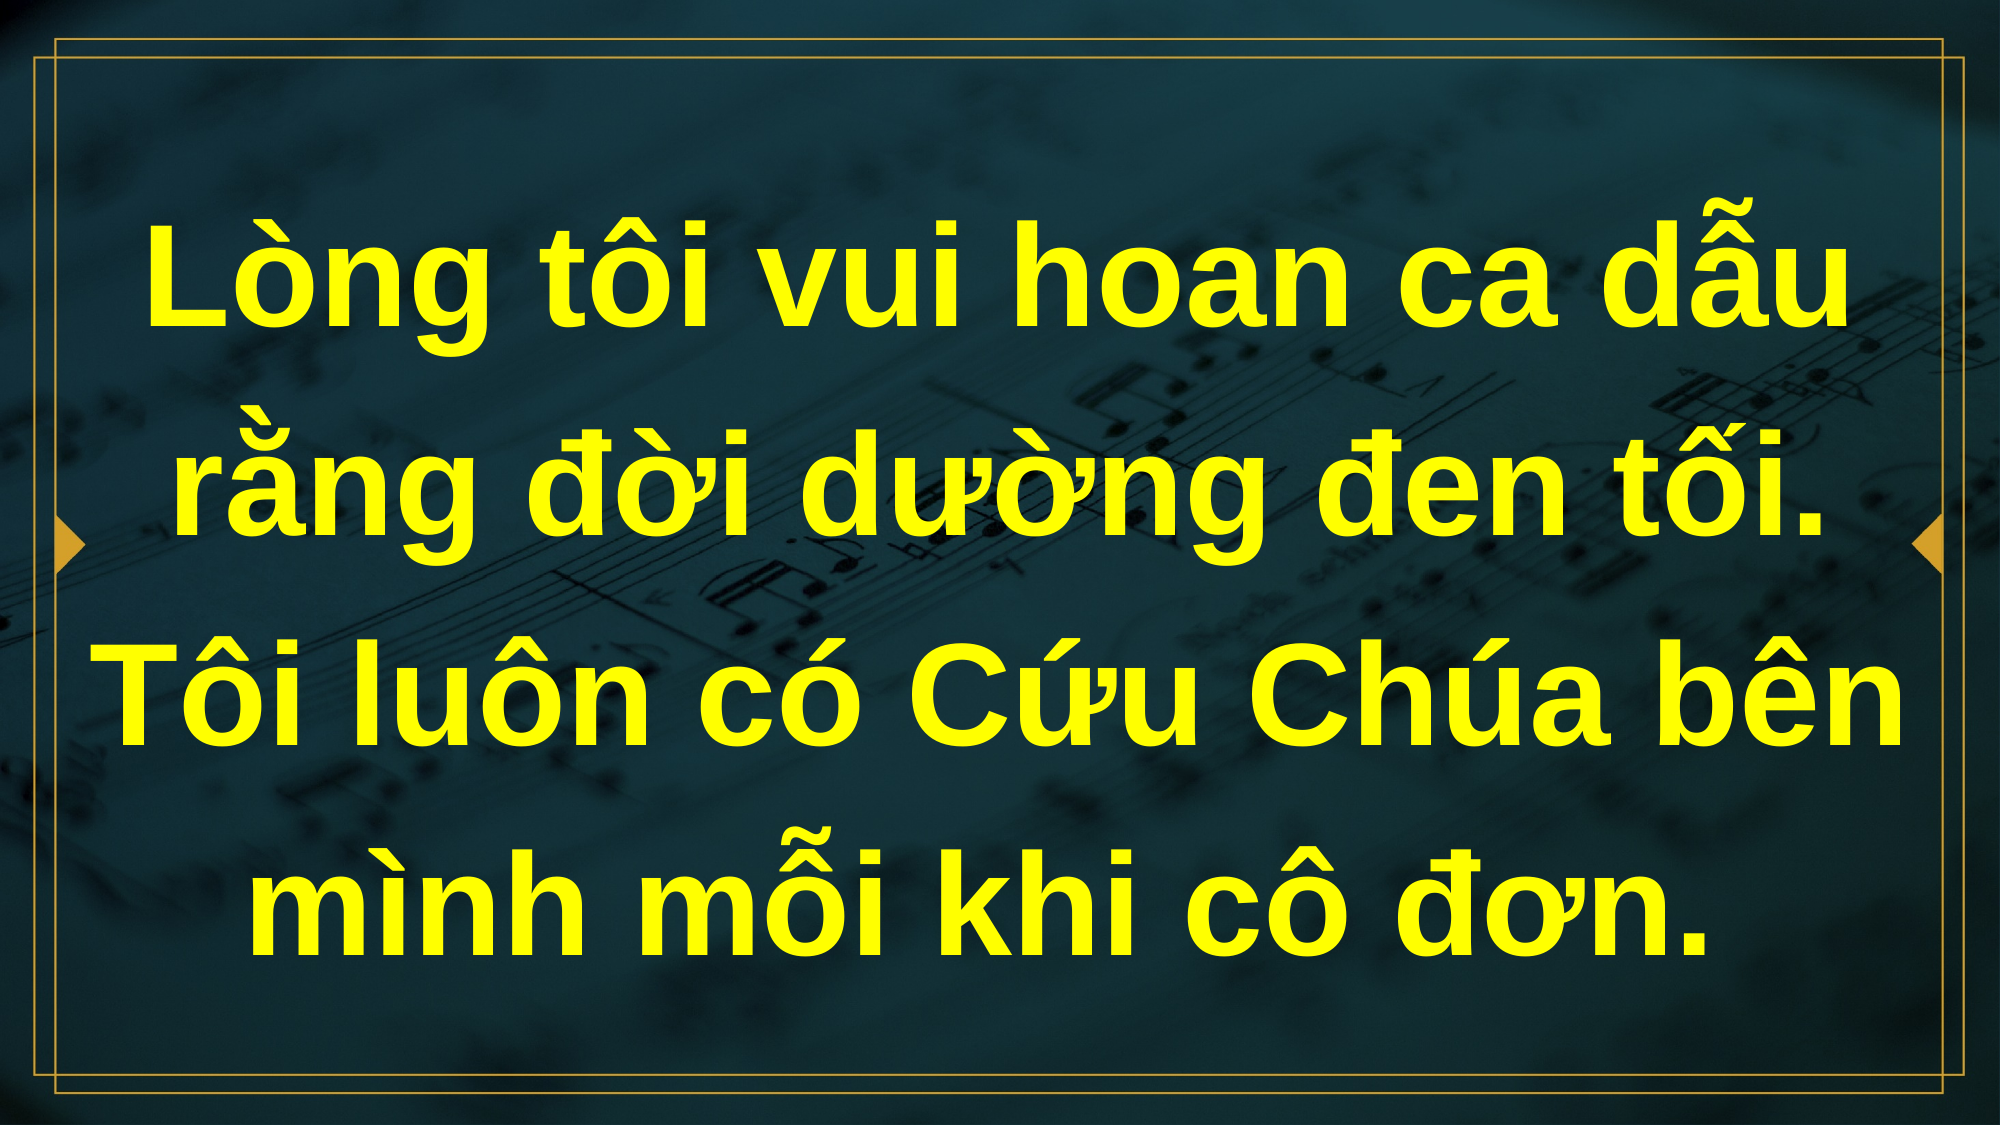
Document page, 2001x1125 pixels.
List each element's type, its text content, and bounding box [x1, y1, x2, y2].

picture [0, 0, 2000, 1125]
title Lòng tôi vui hoan ca dẫu rằng đời dường đen tối. Tôi luôn có Cứu Chúa bên mình mỗi khi cô đơn. [55, 53, 1945, 1077]
